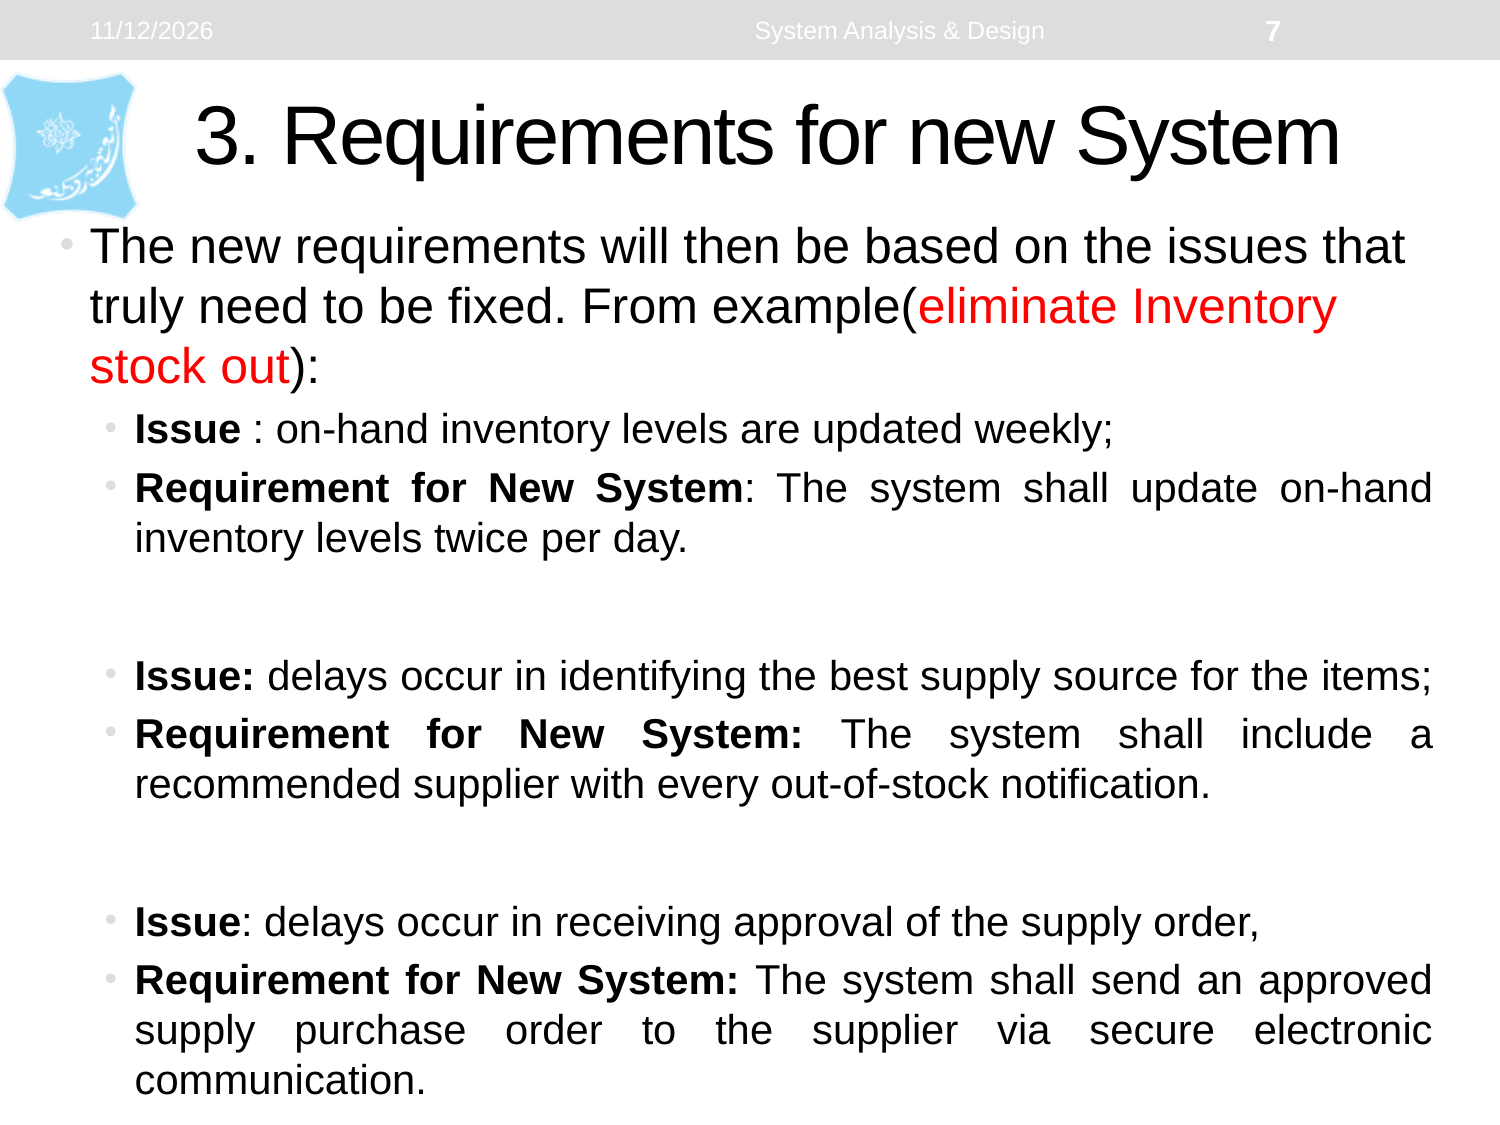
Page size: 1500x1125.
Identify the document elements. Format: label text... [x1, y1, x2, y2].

list The new requirements will then be based on the issues that truly need to be fixed. From example(eliminate Inventory stock out): Issue : on-hand inventory levels are updated weekly; Requirement for New System: The system shall update on-hand inventory levels twice per day. Issue: delays occur in identifying the best supply source for the items; Requirement for New System: The system shall include a recommended supplier with every out-of-stock notification. Issue: delays occur in receiving approval of the supply order, Requirement for New System: The system shall send an approved supply purchase order to the supplier via secure electronic communication. [44, 206, 1449, 1083]
picture [0, 72, 139, 222]
footer System Analysis & Design [562, 3, 1238, 57]
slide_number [75, 3, 550, 57]
slide_number 7 [1250, 3, 1425, 57]
title 3. Requirements for new System [112, 70, 1425, 192]
